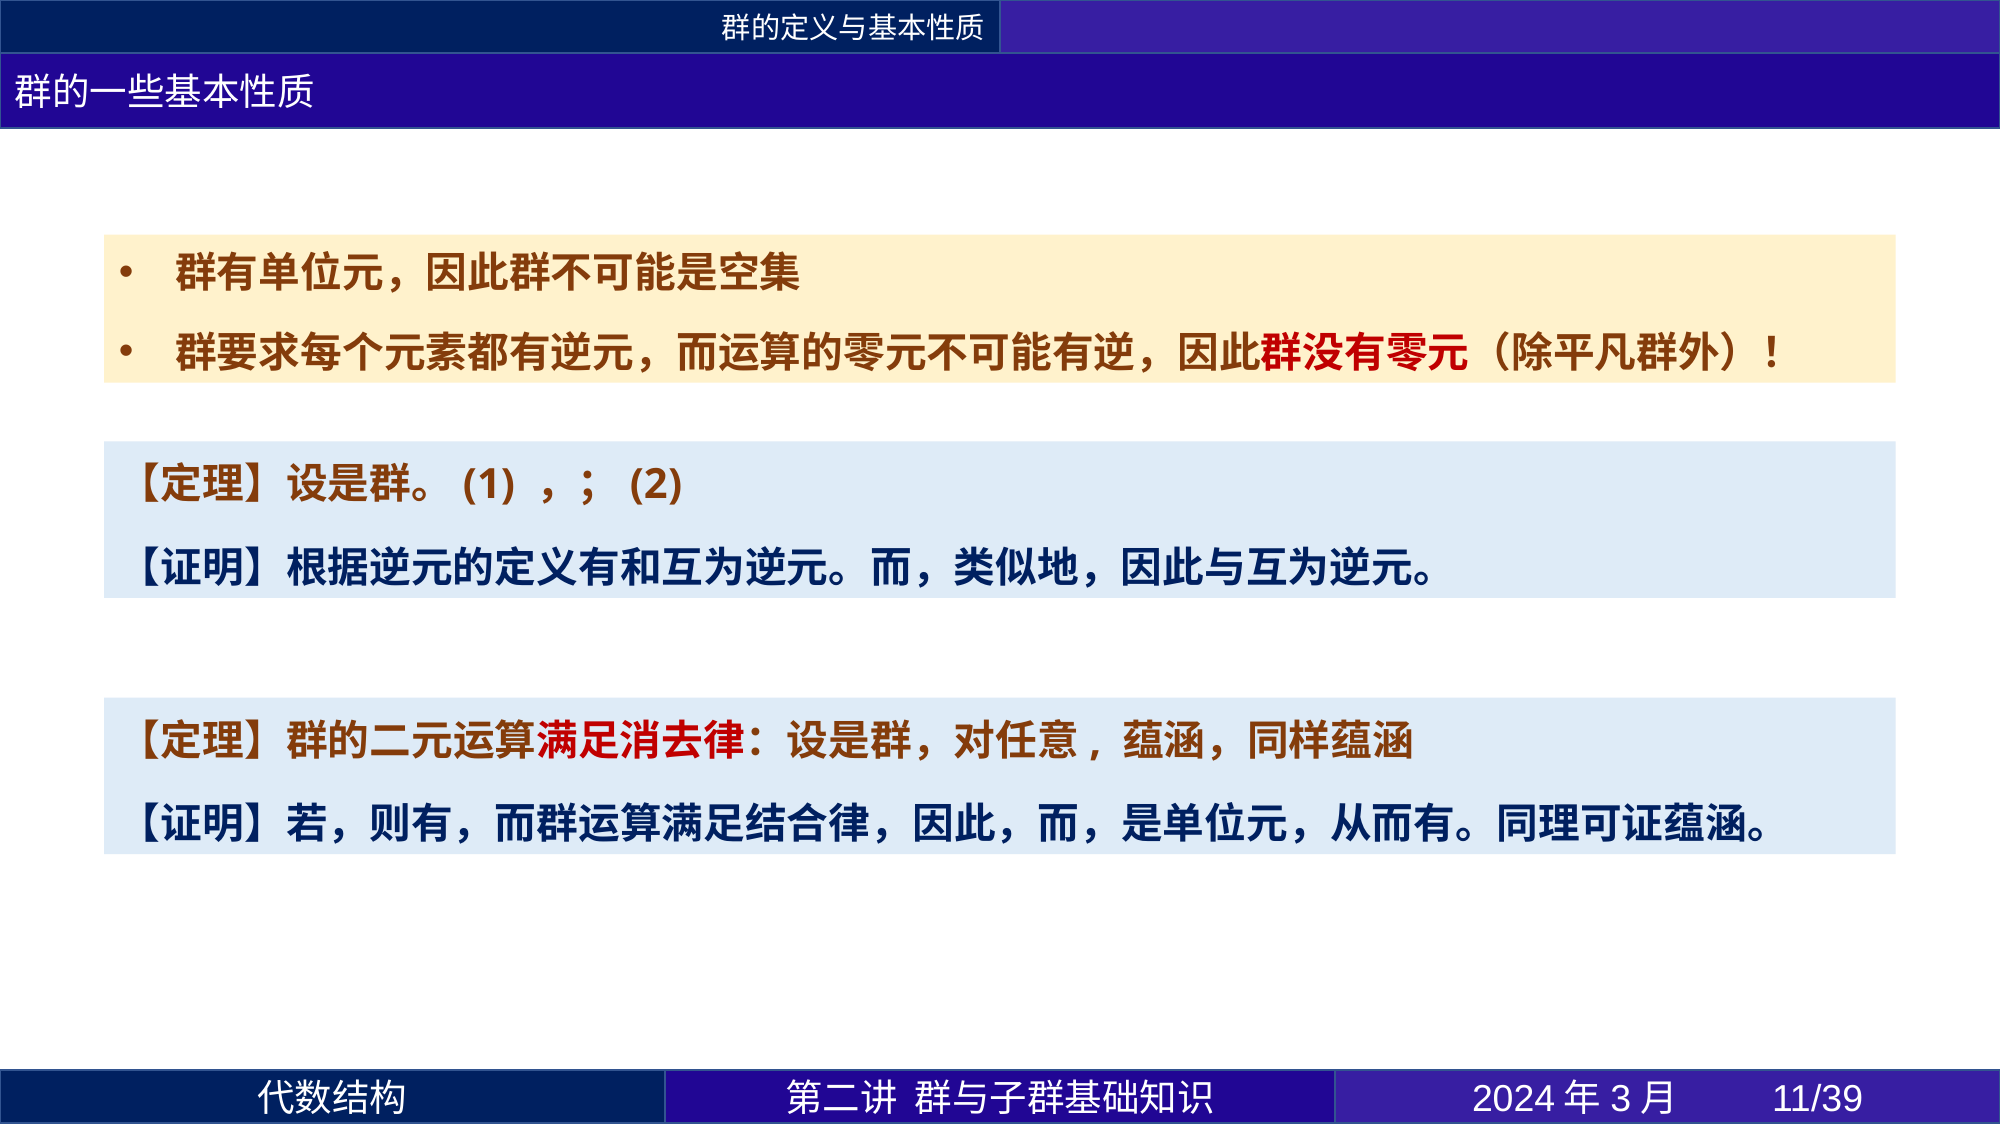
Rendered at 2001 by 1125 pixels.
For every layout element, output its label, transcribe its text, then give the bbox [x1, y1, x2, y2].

text_box 第二讲 群与子群基础知识 [664, 1069, 1334, 1124]
text_box [999, 0, 2000, 52]
text_box 群的一些基本性质 [0, 52, 2000, 129]
text_box 2024年3月 11/39 [1334, 1069, 2000, 1124]
text_box 代数结构 [0, 1069, 664, 1124]
text_box 群的定义与基本性质 [0, 0, 999, 52]
